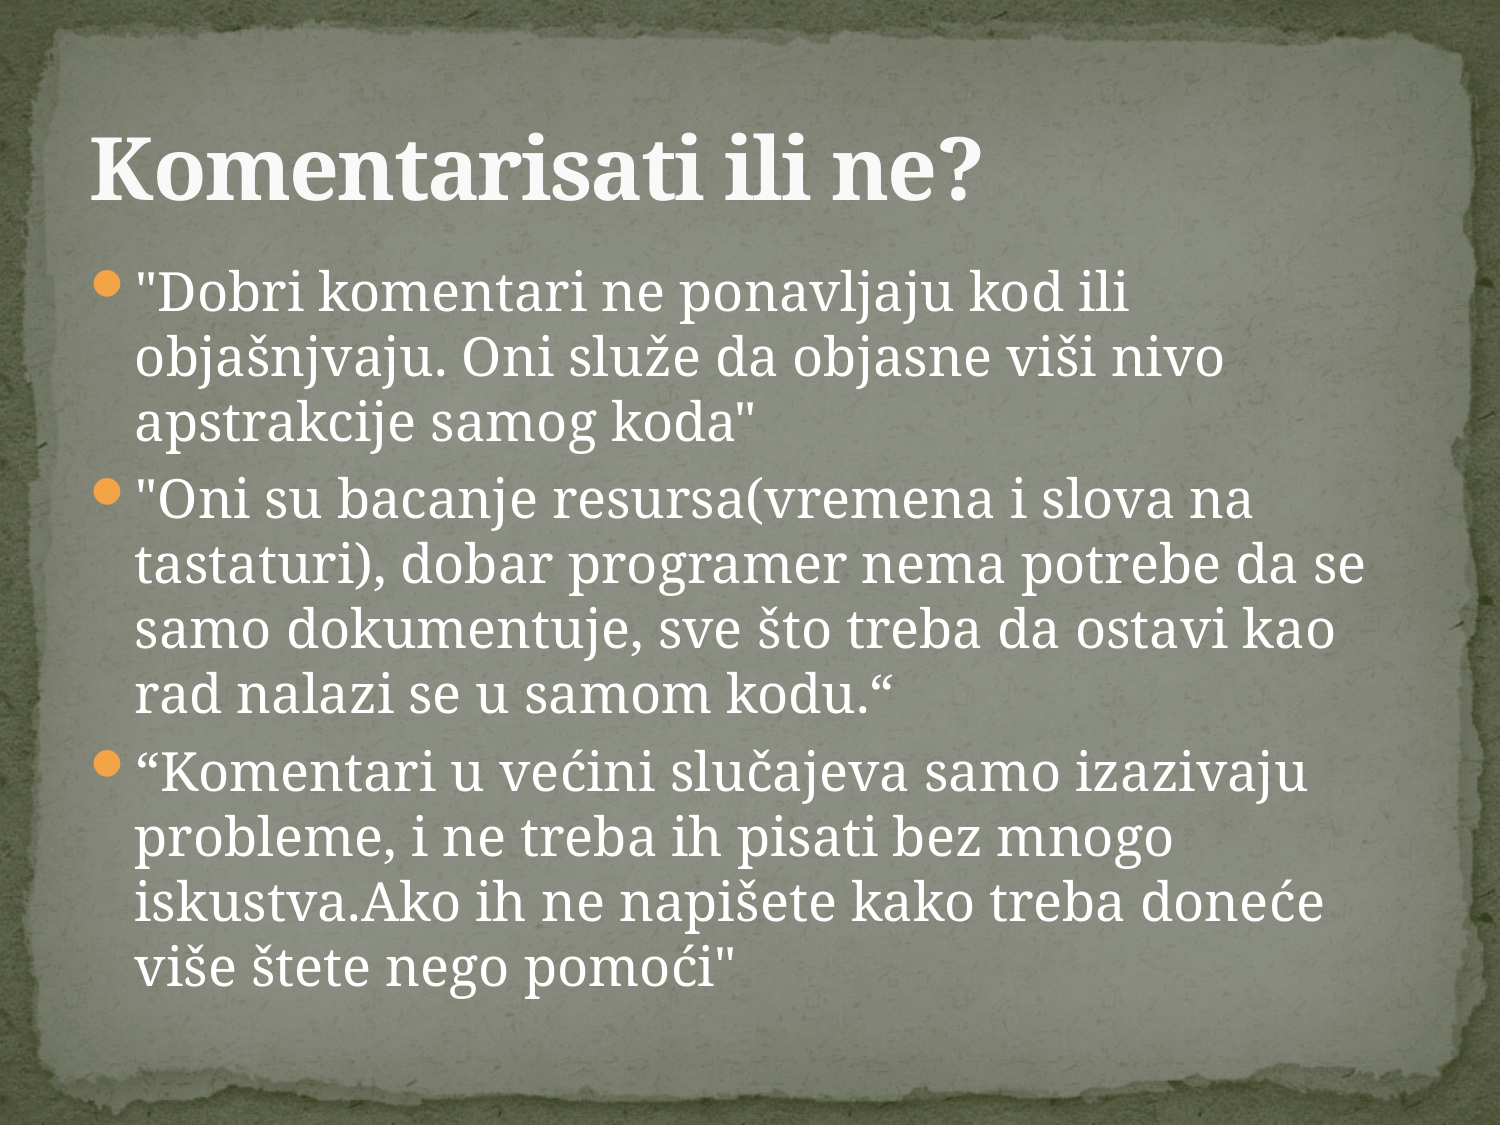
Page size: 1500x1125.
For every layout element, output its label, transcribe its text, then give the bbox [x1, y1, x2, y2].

list "Dobri komentari ne ponavljaju kod ili objašnjvaju. Oni služe da objasne viši nivo apstrakcije samog koda" "Oni su bacanje resursa(vremena i slova na tastaturi), dobar programer nema potrebe da se samo dokumentuje, sve što treba da ostavi kao rad nalazi se u samom kodu.“ “Komentari u većini slučajeva samo izazivaju probleme, i ne treba ih pisati bez mnogo iskustva.Ako ih ne napišete kako treba doneće više štete nego pomoći" [75, 249, 1425, 1000]
title Komentarisati ili ne? [74, 24, 1425, 225]
